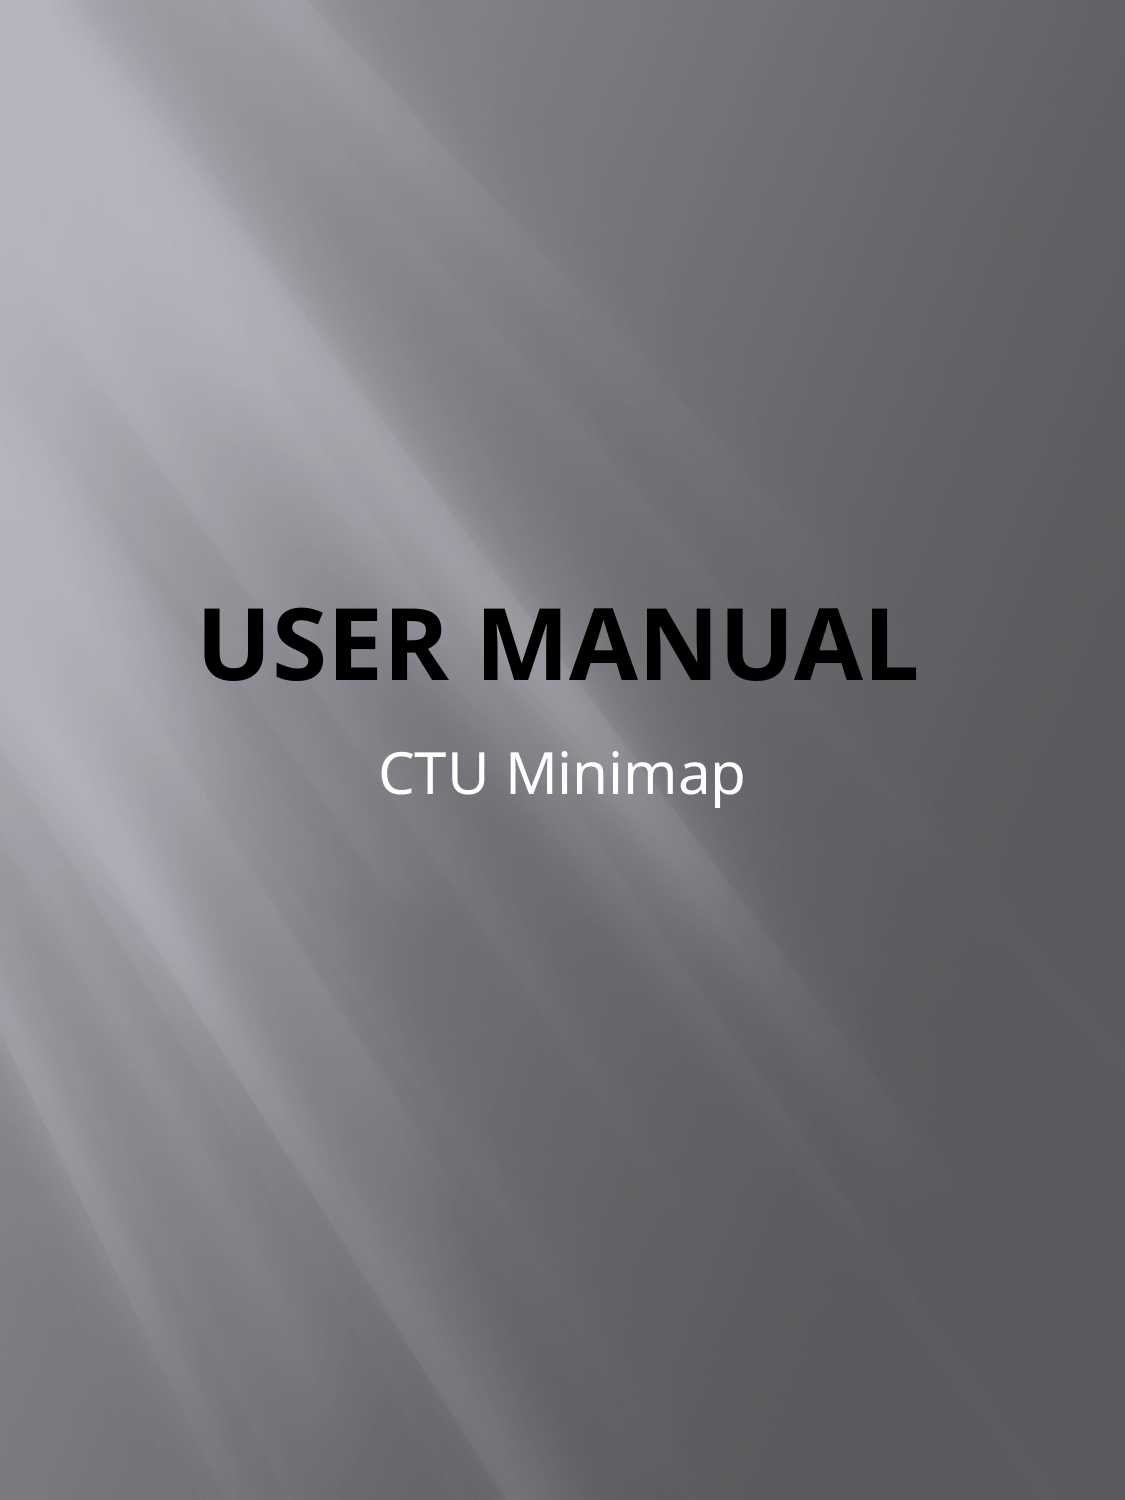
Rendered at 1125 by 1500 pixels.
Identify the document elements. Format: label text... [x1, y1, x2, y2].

title User Manual [51, 300, 1065, 700]
subtitle CTU Minimap [168, 728, 957, 1113]
